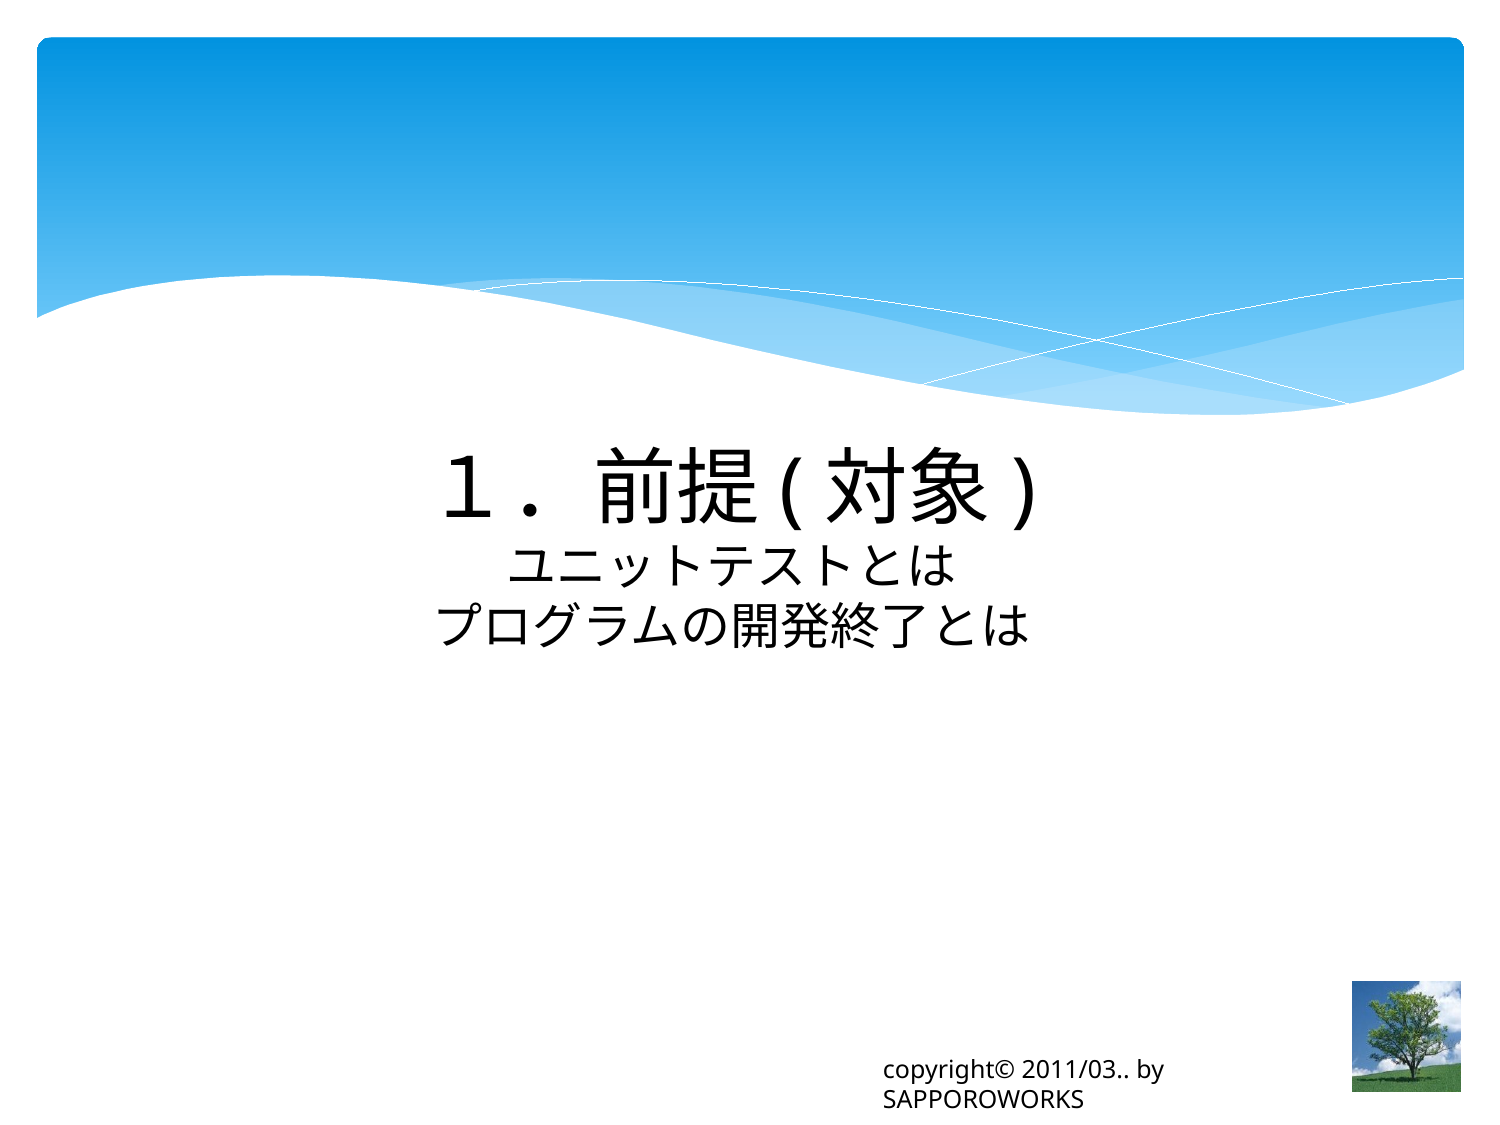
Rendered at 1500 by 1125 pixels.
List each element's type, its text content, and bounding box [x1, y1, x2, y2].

picture [1352, 981, 1461, 1092]
text_box copyright© 2011/03.. by SAPPOROWORKS [868, 1046, 1353, 1121]
title １．前提(対象) ユニットテストとは プログラムの開発終了とは [56, 314, 1407, 835]
